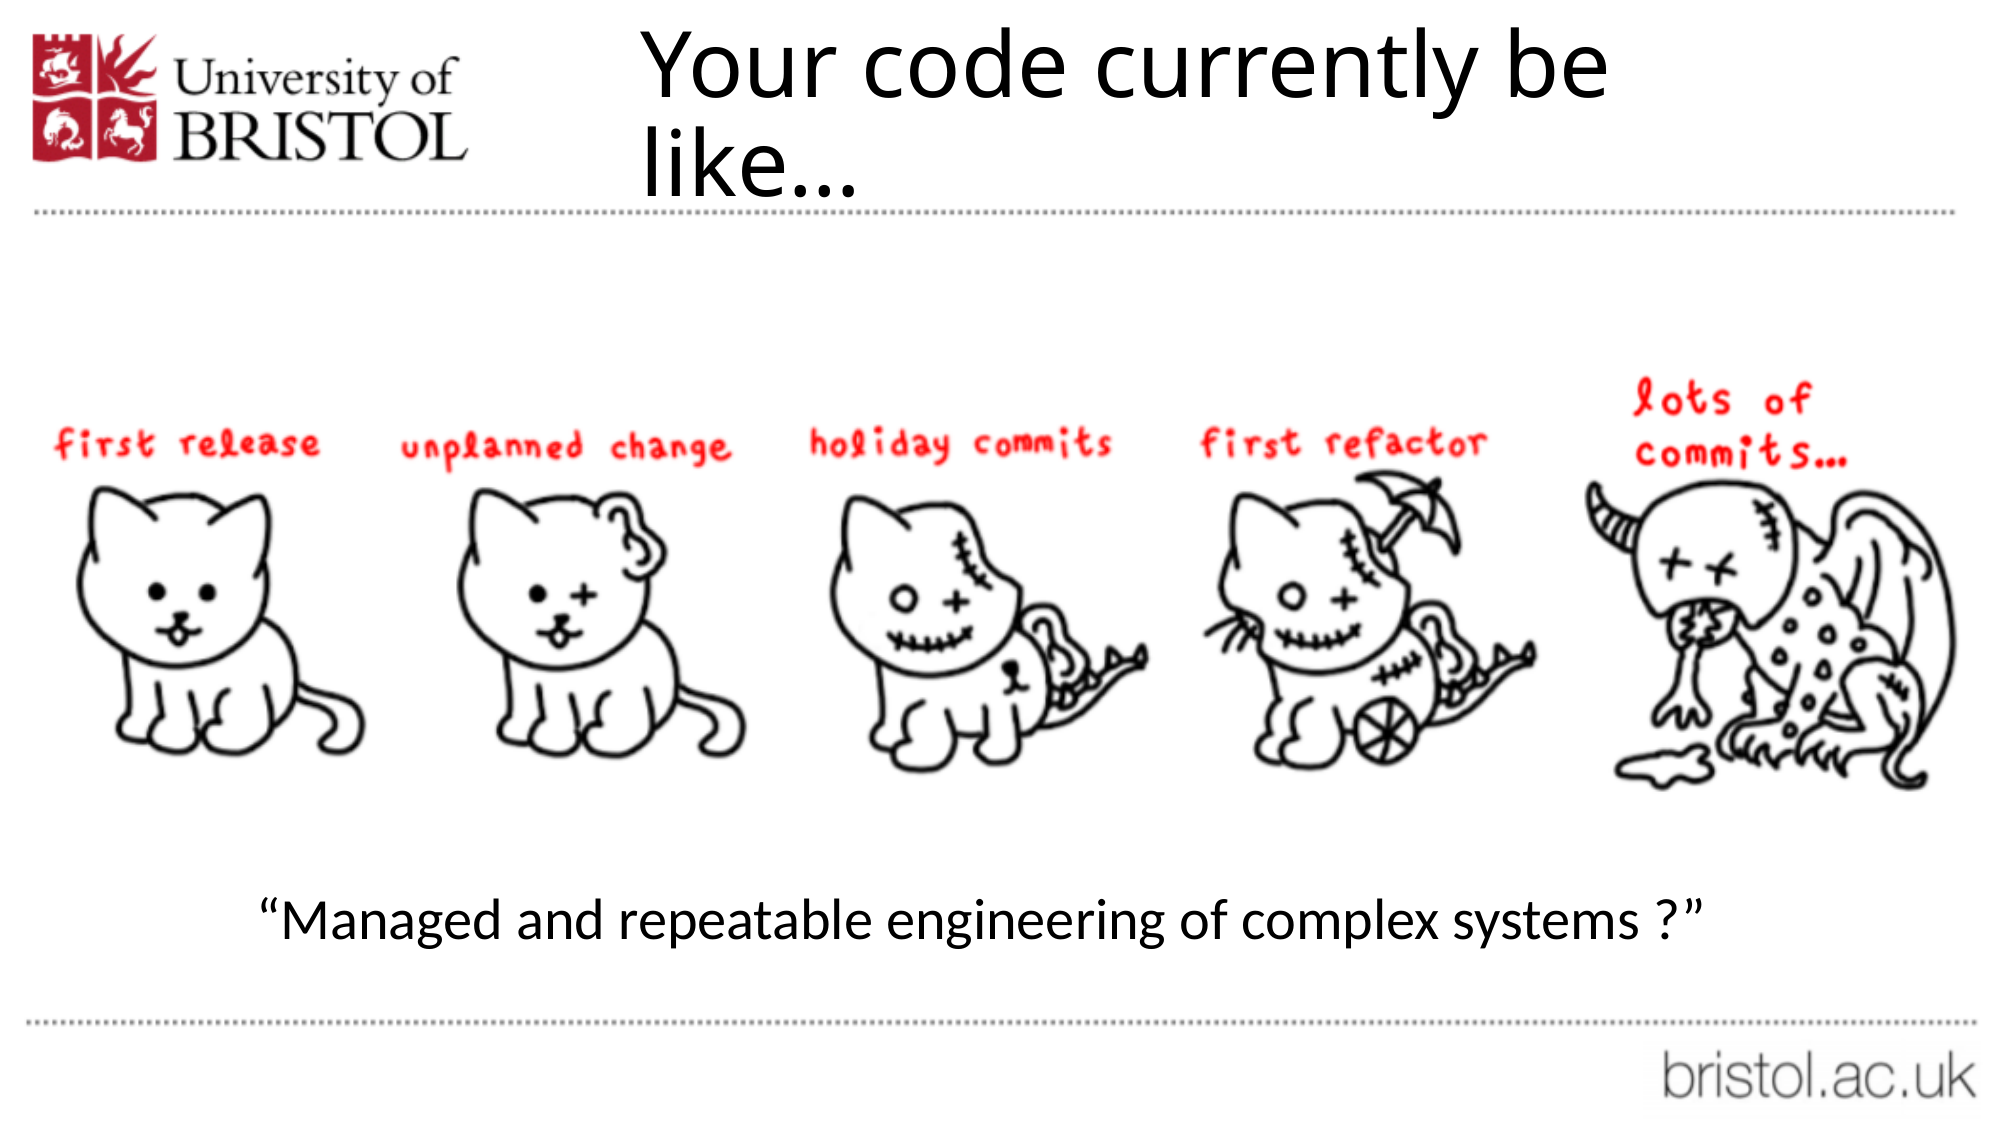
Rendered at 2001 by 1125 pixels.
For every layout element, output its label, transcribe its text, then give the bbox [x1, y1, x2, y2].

picture [1, 18, 1996, 247]
picture [23, 390, 1176, 799]
title Your code currently be like… [625, 25, 1842, 209]
text_box “Managed and repeatable engineering of complex systems ?” [241, 873, 1722, 959]
picture [1187, 393, 1556, 799]
picture [8, 994, 1986, 1119]
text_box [1555, 354, 1975, 843]
